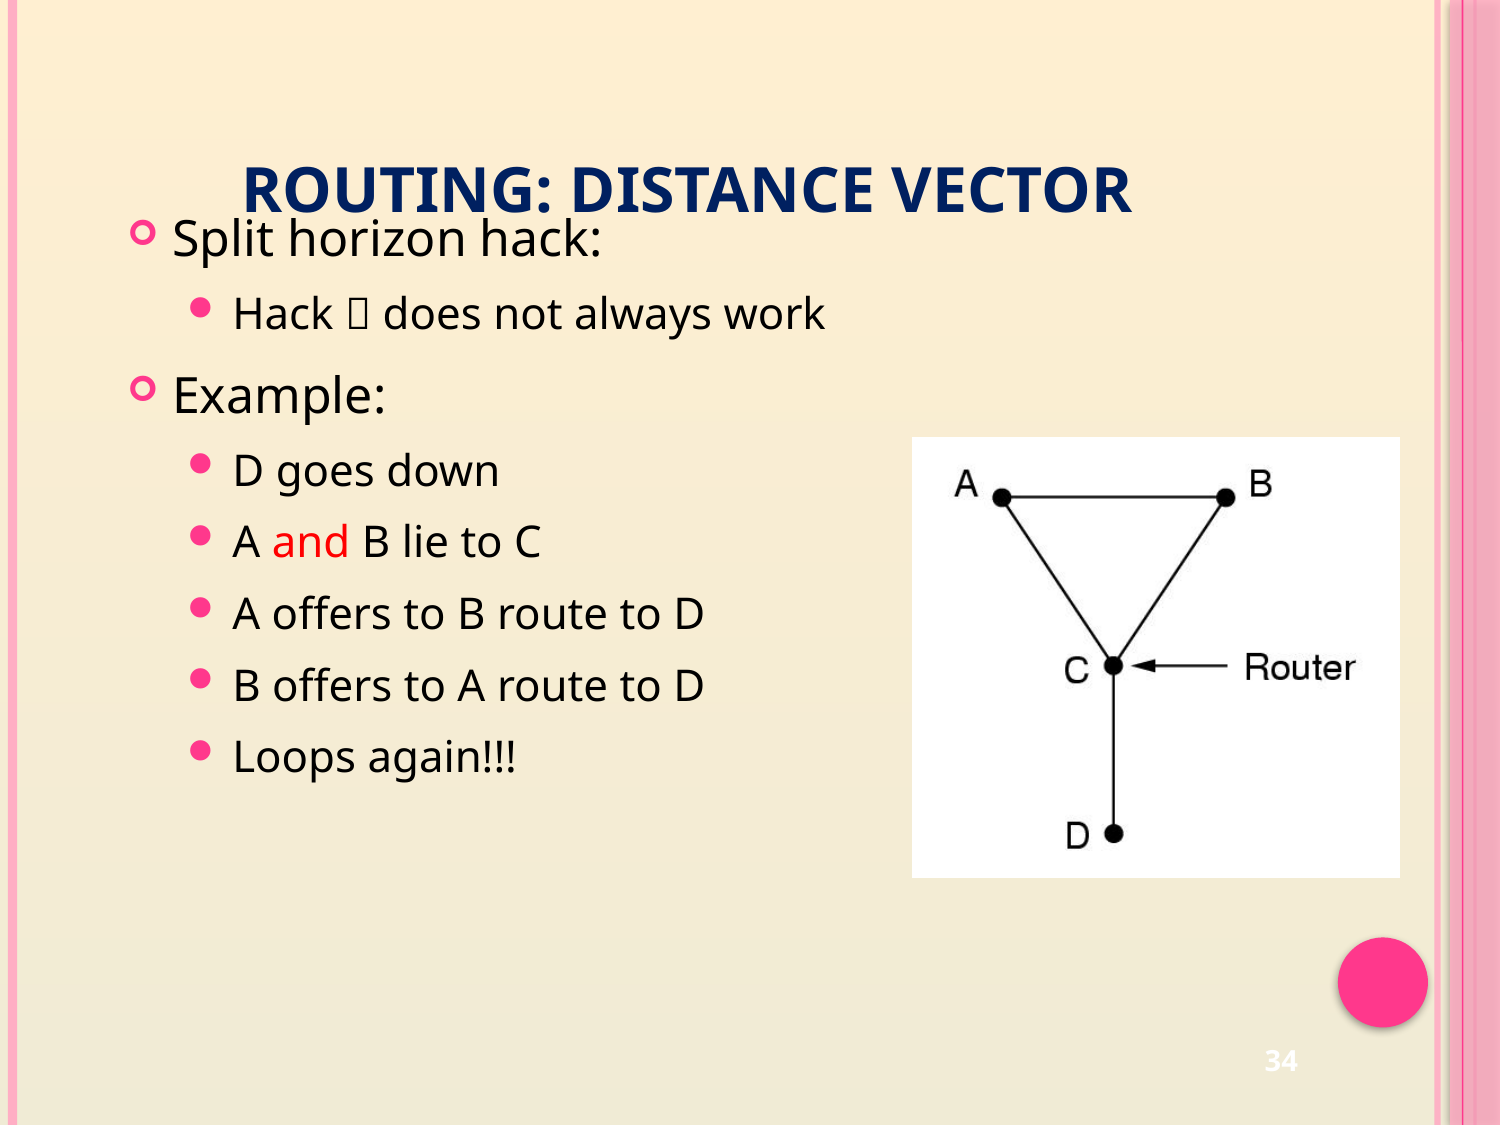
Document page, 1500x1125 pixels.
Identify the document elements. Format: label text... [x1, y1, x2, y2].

list Split horizon hack: Hack  does not always work Example: D goes down A and B lie to C A offers to B route to D B offers to A route to D Loops again!!! [112, 187, 913, 1000]
slide_number 34 [1175, 1025, 1388, 1100]
picture [911, 436, 1400, 879]
title Routing: distance vector [75, 45, 1300, 233]
